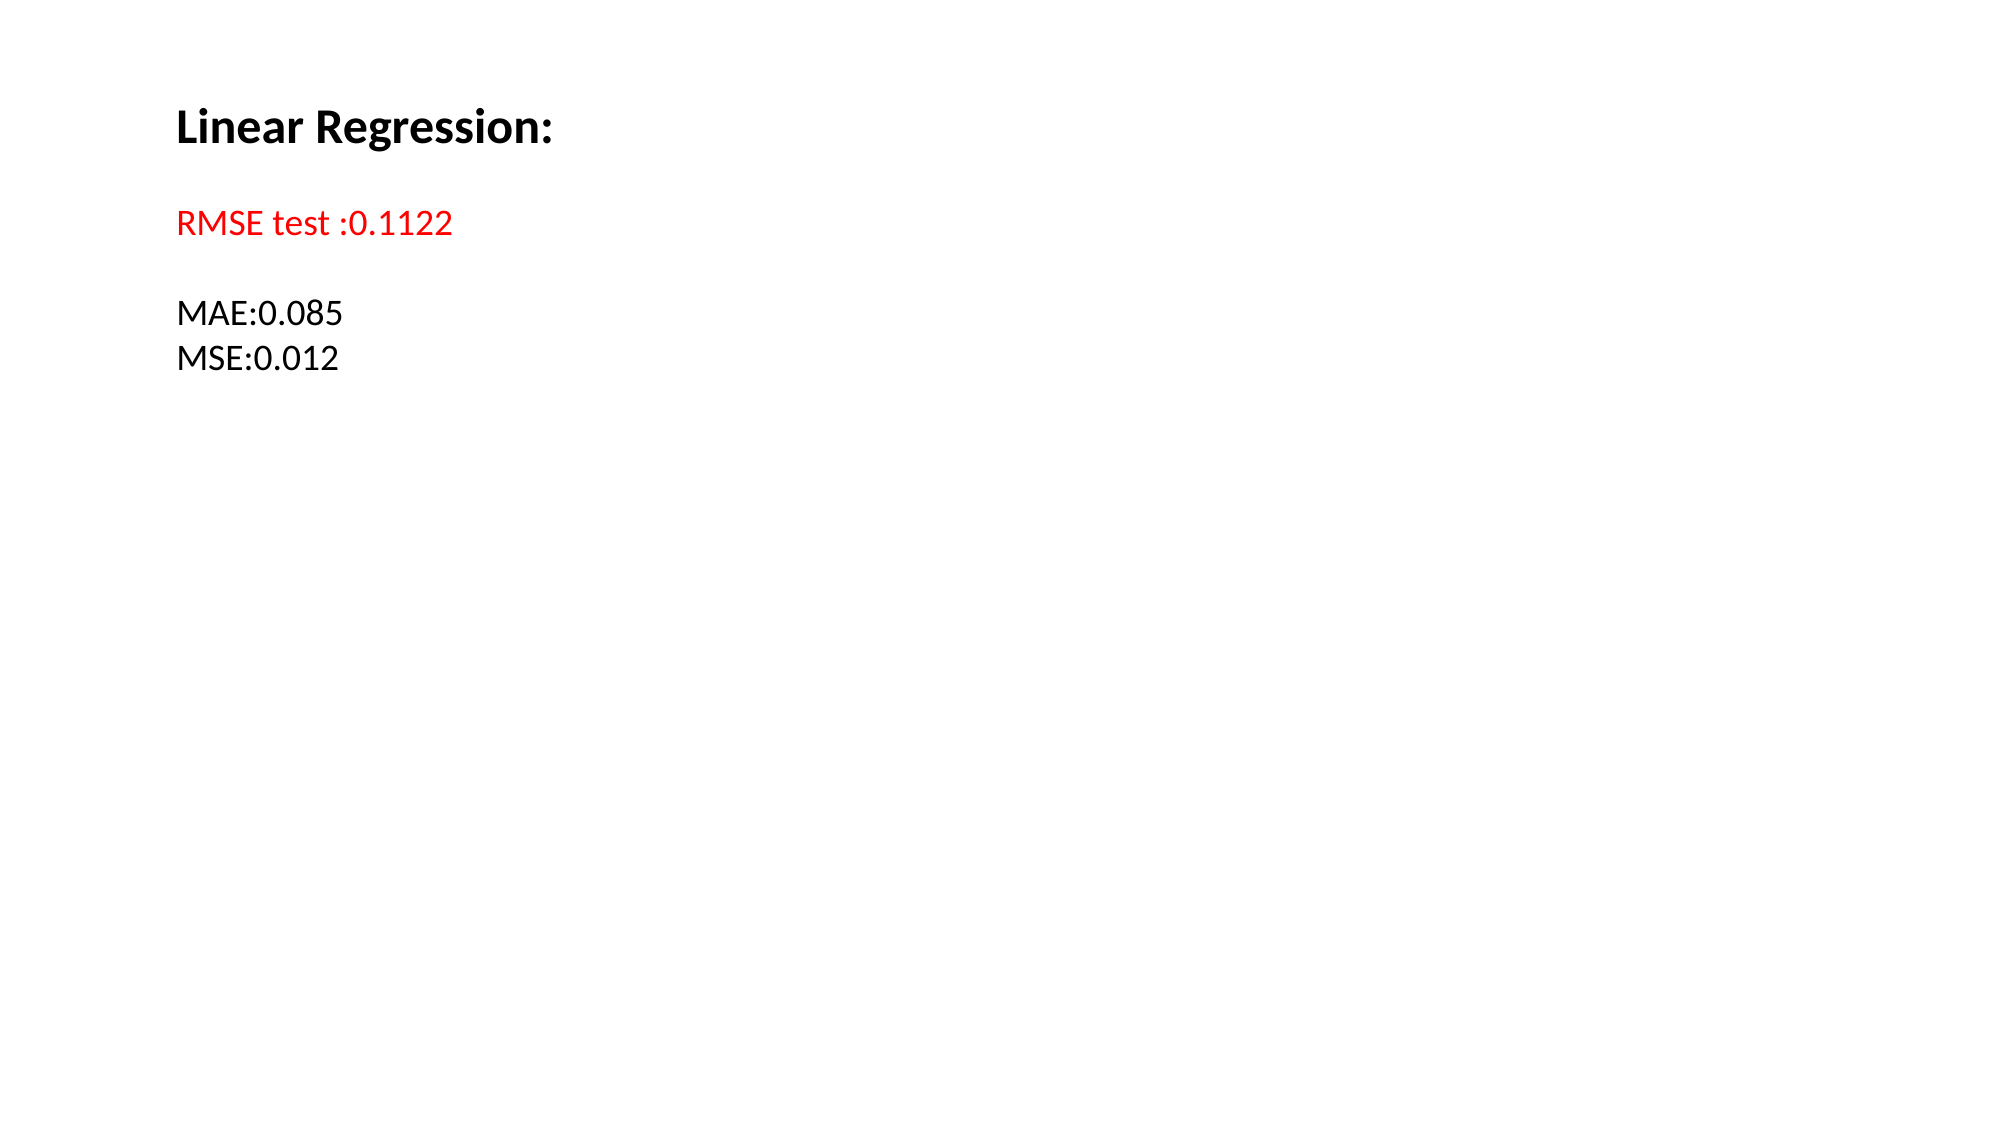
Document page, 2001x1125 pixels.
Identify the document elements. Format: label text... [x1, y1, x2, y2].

text_box Linear Regression: RMSE test :0.1122 MAE:0.085 MSE:0.012 [161, 85, 1883, 386]
